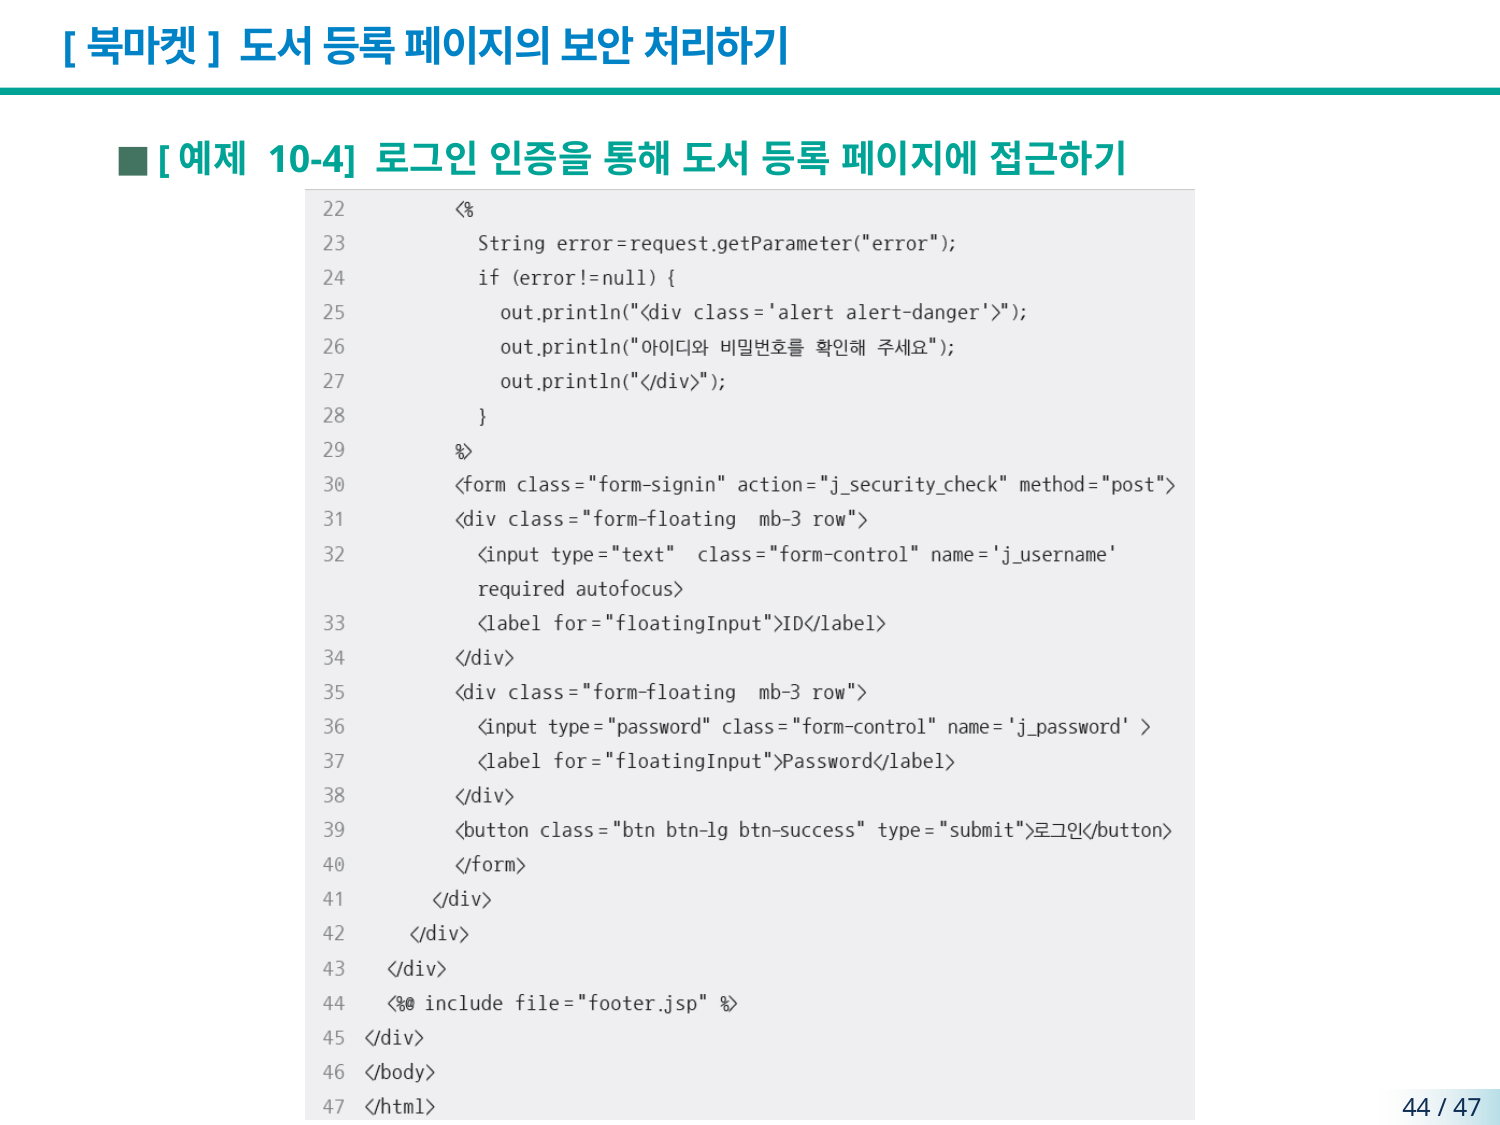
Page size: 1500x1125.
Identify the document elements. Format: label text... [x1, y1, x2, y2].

title [북마켓] 도서 등록 페이지의 보안 처리하기 [47, 5, 1325, 84]
picture [304, 189, 1196, 1120]
list [예제 10-4] 로그인 인증을 통해 도서 등록 페이지에 접근하기 [100, 127, 1459, 1050]
